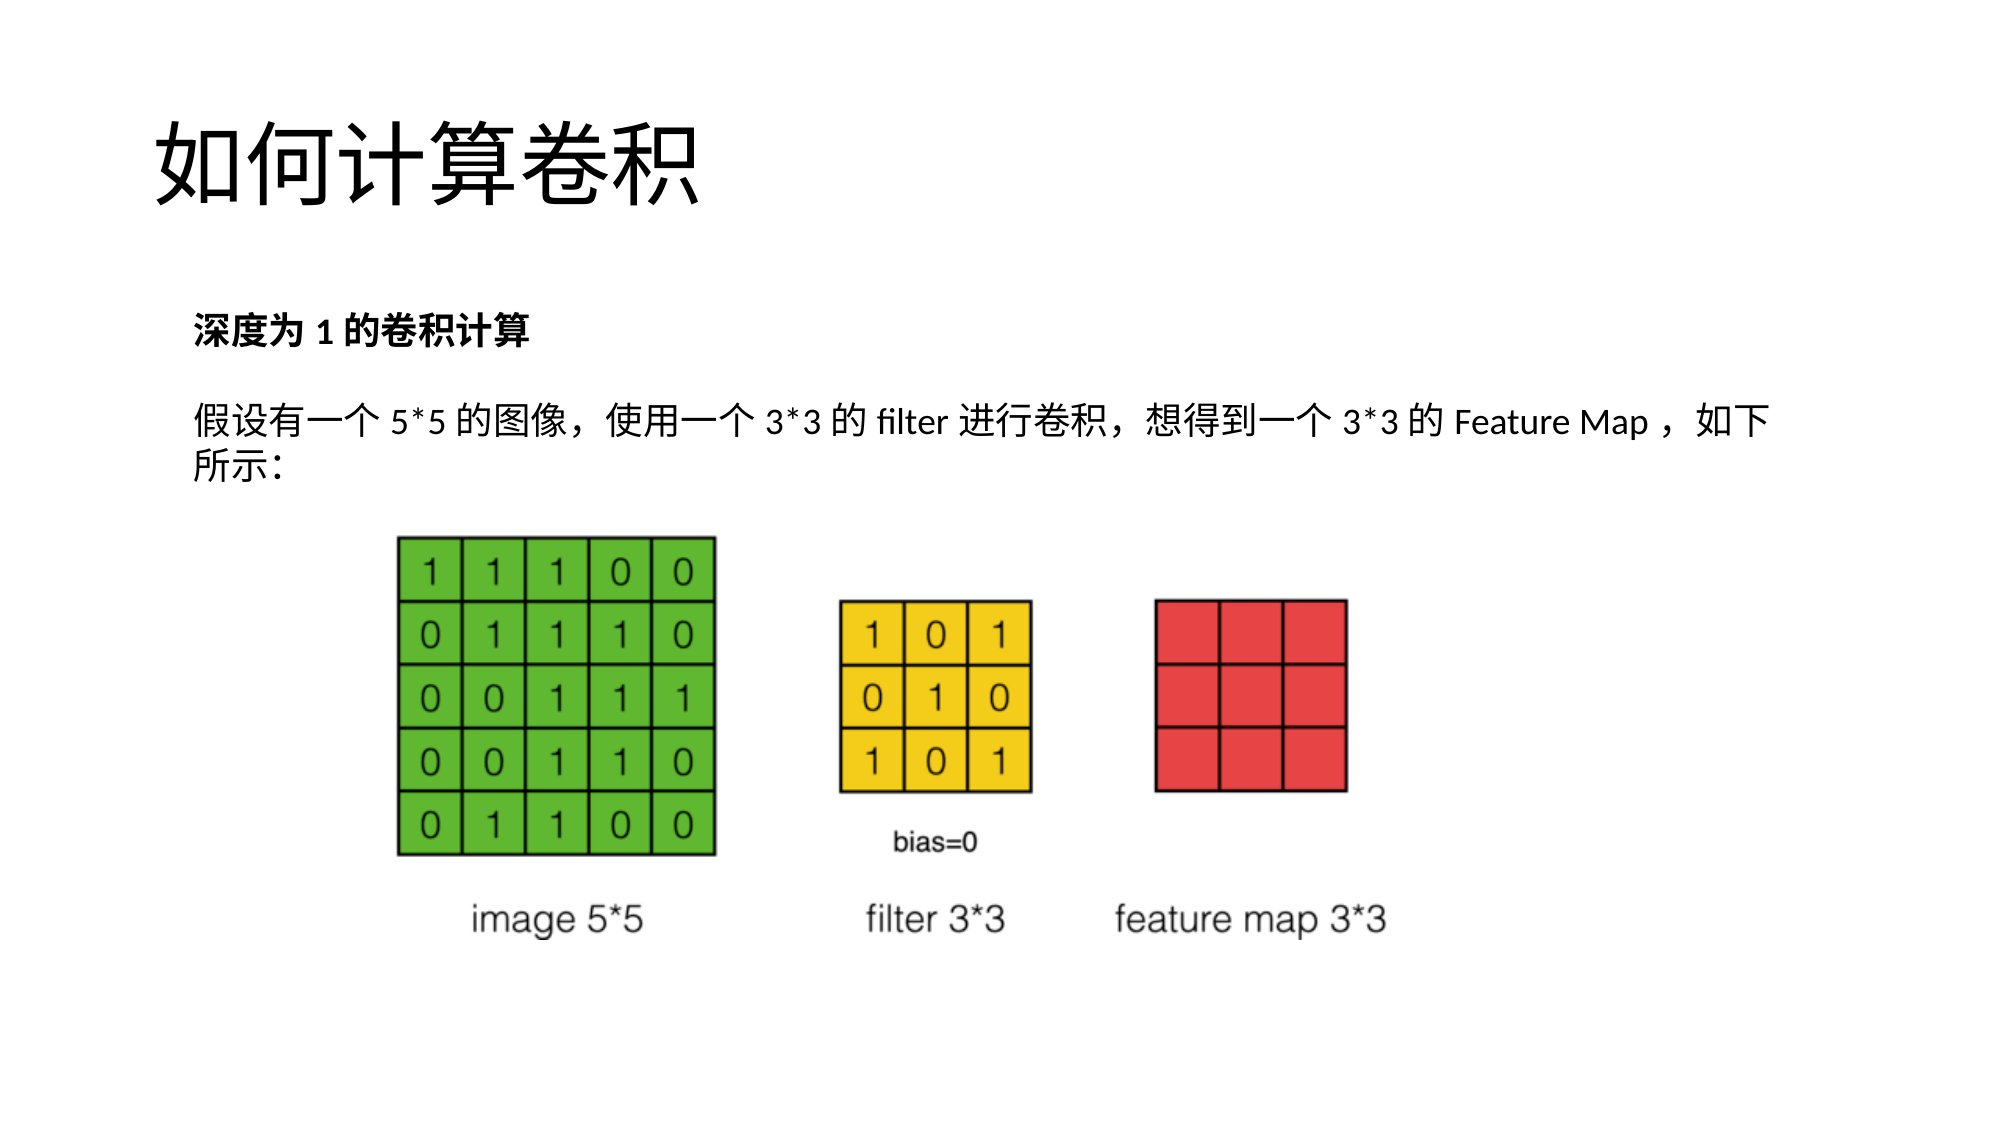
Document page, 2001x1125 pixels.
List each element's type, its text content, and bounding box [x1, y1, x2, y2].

picture [391, 531, 1391, 940]
title 如何计算卷积 [137, 59, 1863, 278]
text_box 深度为1的卷积计算 假设有一个5*5的图像，使用一个3*3的filter进行卷积，想得到一个3*3的Feature Map，如下所示： [178, 299, 1815, 540]
